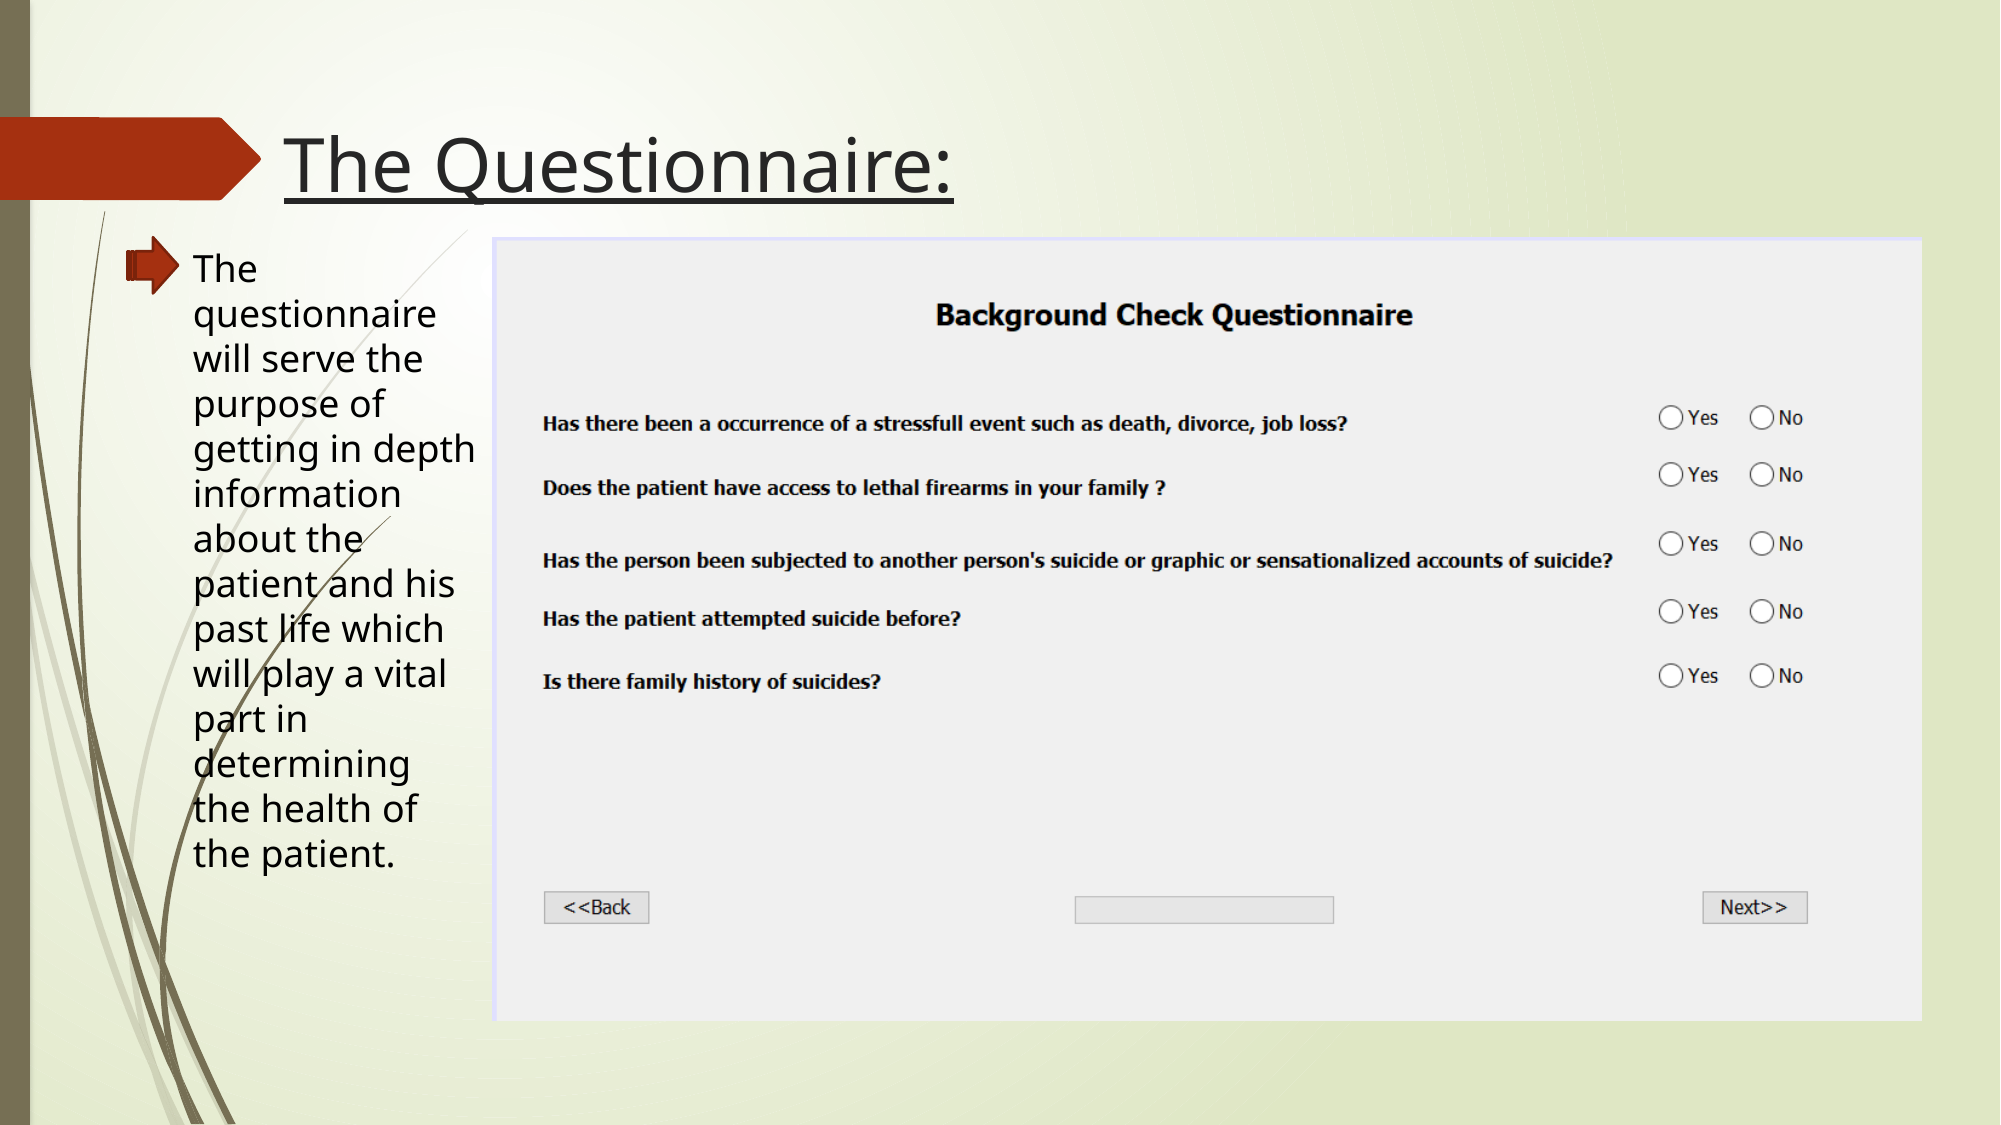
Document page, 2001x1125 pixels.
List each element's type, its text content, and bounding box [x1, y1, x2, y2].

title The Questionnaire: [269, 110, 1731, 237]
text_box The questionnaire will serve the purpose of getting in depth information about the patient and his past life which will play a vital part in determining the health of the patient. [178, 237, 491, 882]
text_box [126, 235, 180, 295]
picture [491, 236, 1923, 1022]
